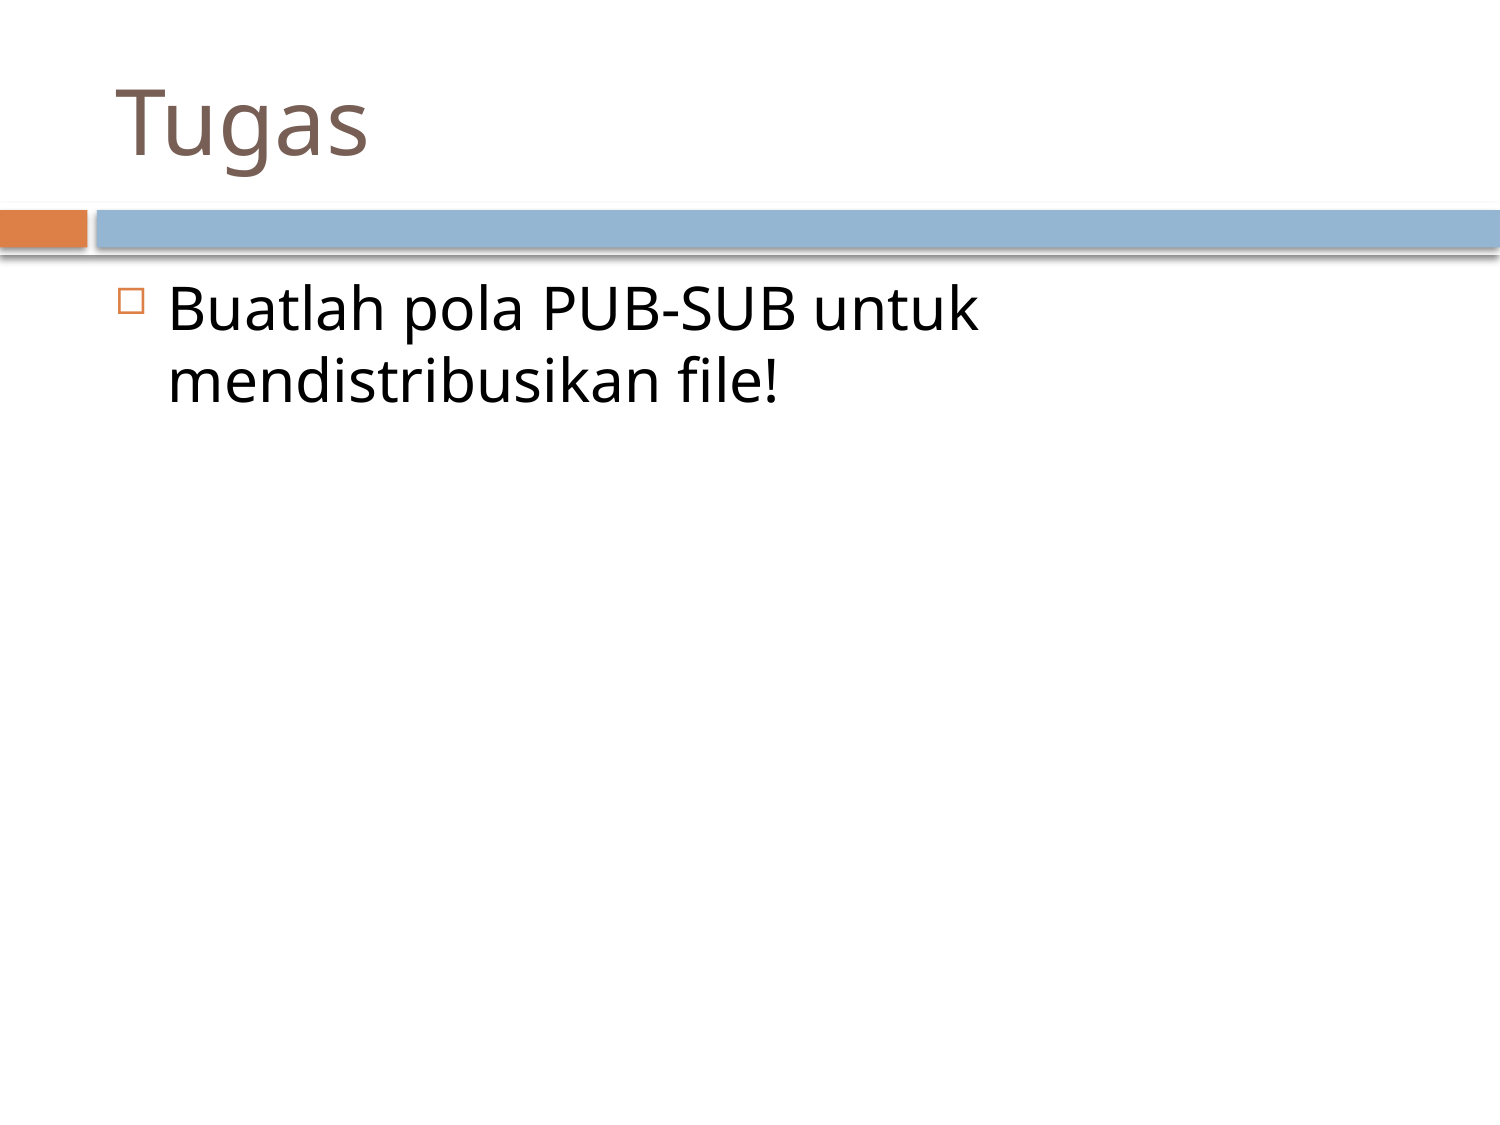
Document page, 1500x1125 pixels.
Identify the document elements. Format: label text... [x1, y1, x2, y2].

title Tugas [100, 37, 1438, 200]
list Buatlah pola PUB-SUB untuk mendistribusikan file! [100, 262, 1438, 1000]
